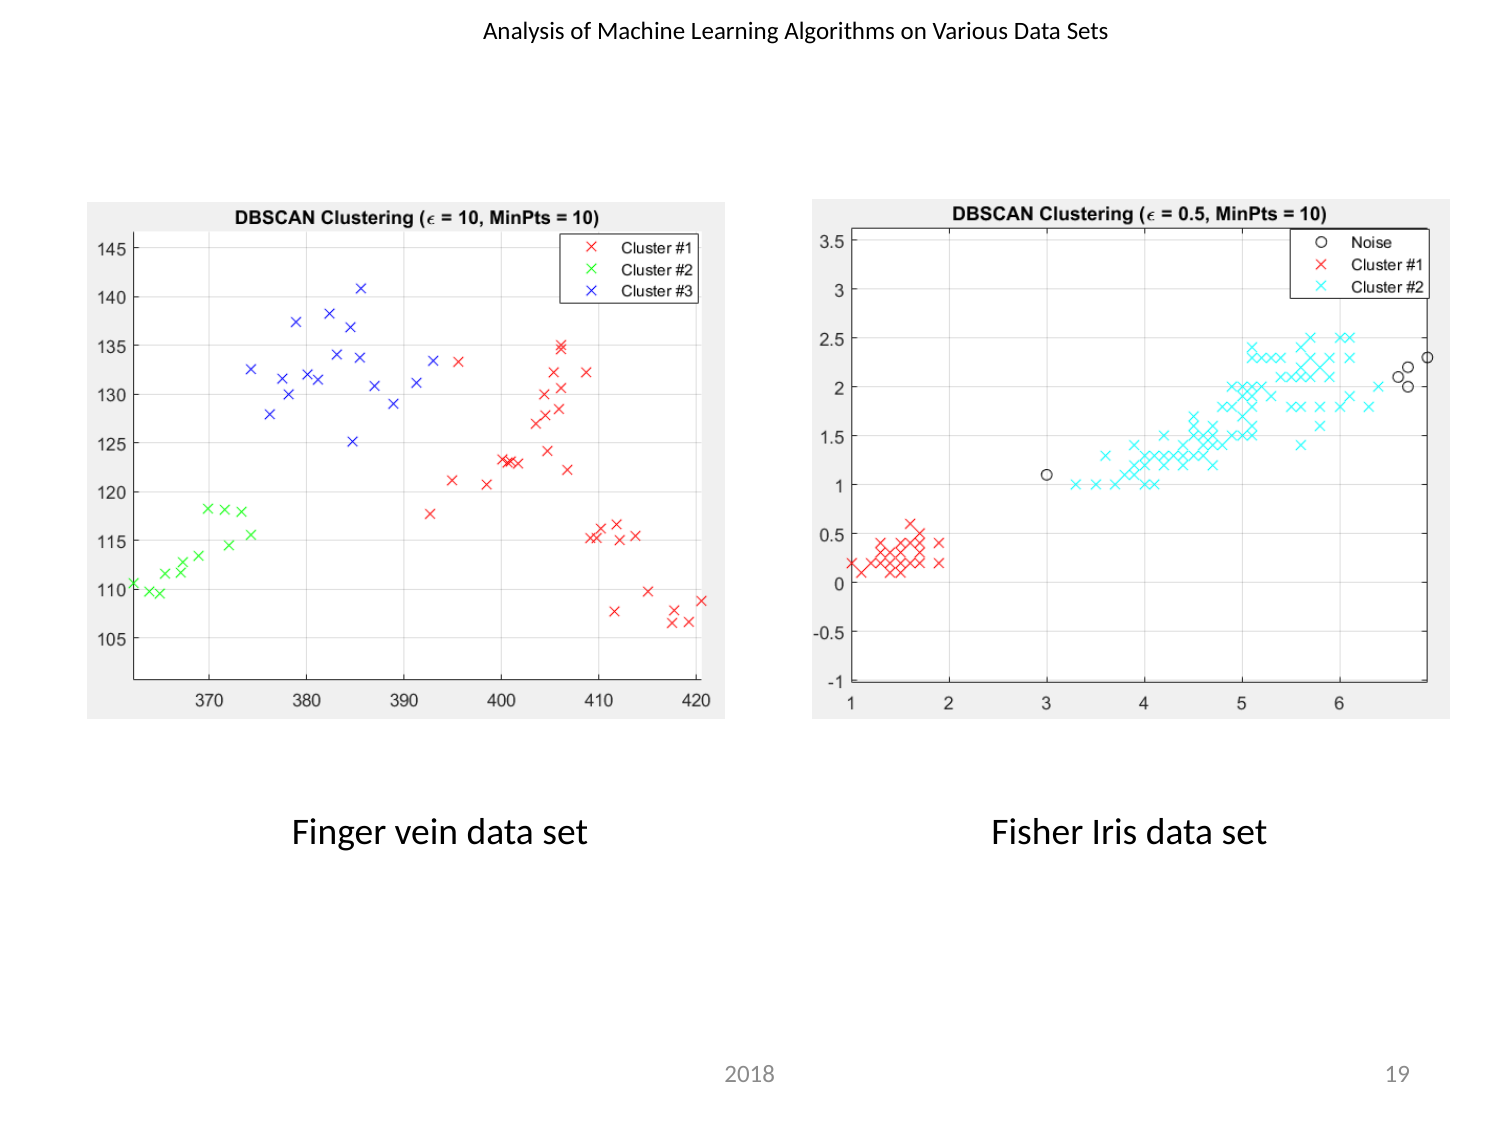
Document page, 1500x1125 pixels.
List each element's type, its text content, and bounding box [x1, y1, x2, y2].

picture [87, 202, 726, 719]
slide_number 19 [1074, 1042, 1425, 1103]
text_box Finger vein data set [277, 799, 604, 860]
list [812, 199, 1451, 719]
footer 2018 [512, 1042, 988, 1103]
text_box Analysis of Machine Learning Algorithms on Various Data Sets [449, 0, 1138, 60]
text_box Fisher Iris data set [976, 799, 1283, 860]
